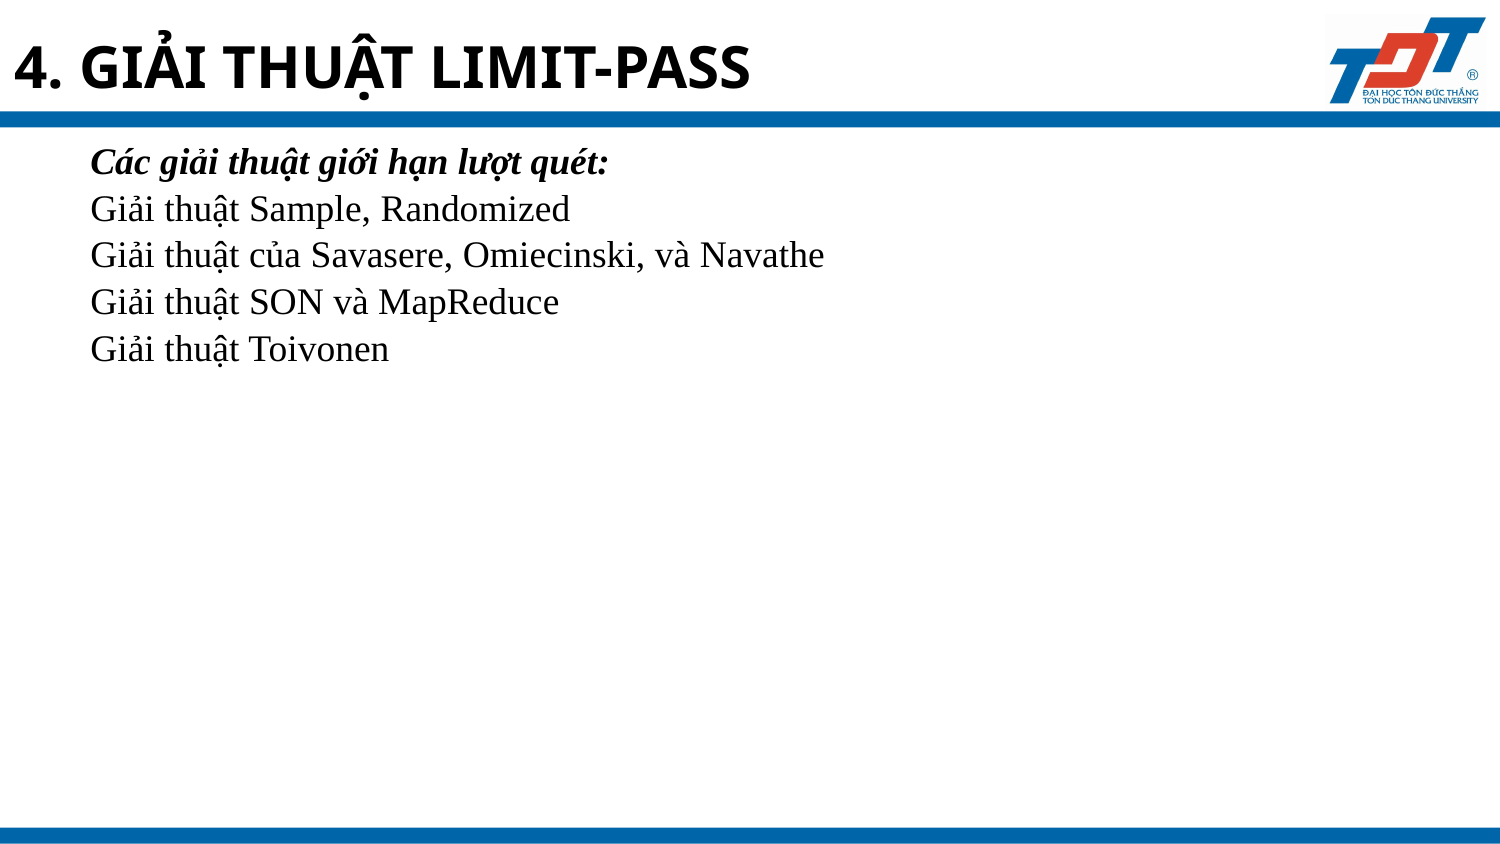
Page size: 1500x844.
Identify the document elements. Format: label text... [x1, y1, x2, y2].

text_box Các giải thuật giới hạn lượt quét: Giải thuật Sample, Randomized Giải thuật của Savasere, Omiecinski, và Navathe Giải thuật SON và MapReduce Giải thuật Toivonen [0, 127, 1500, 471]
text_box [0, 826, 1500, 844]
picture [1325, 14, 1487, 112]
text_box [0, 109, 1500, 127]
text_box 4. GIẢI THUẬT LIMIT-PASS [0, 23, 1320, 109]
